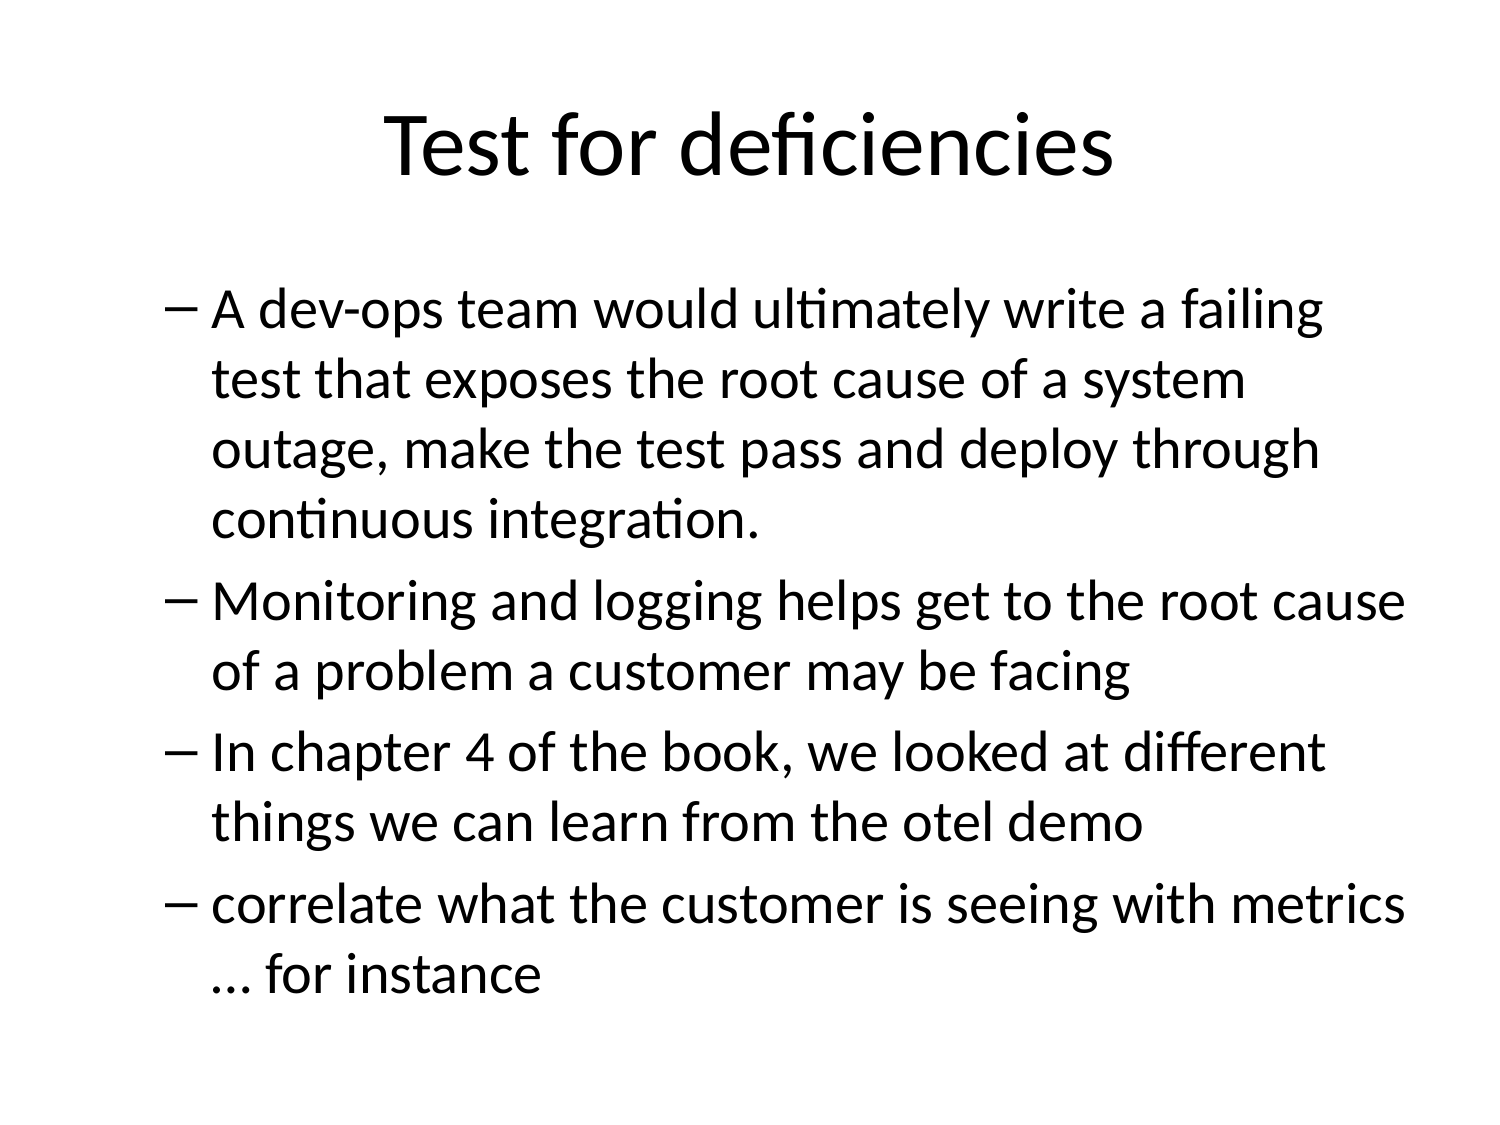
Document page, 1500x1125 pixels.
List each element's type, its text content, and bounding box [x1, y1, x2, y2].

list A dev-ops team would ultimately write a failing test that exposes the root cause of a system outage, make the test pass and deploy through continuous integration. Monitoring and logging helps get to the root cause of a problem a customer may be facing In chapter 4 of the book, we looked at different things we can learn from the otel demo correlate what the customer is seeing with metrics … for instance [75, 262, 1425, 1005]
title Test for deficiencies [75, 45, 1425, 233]
